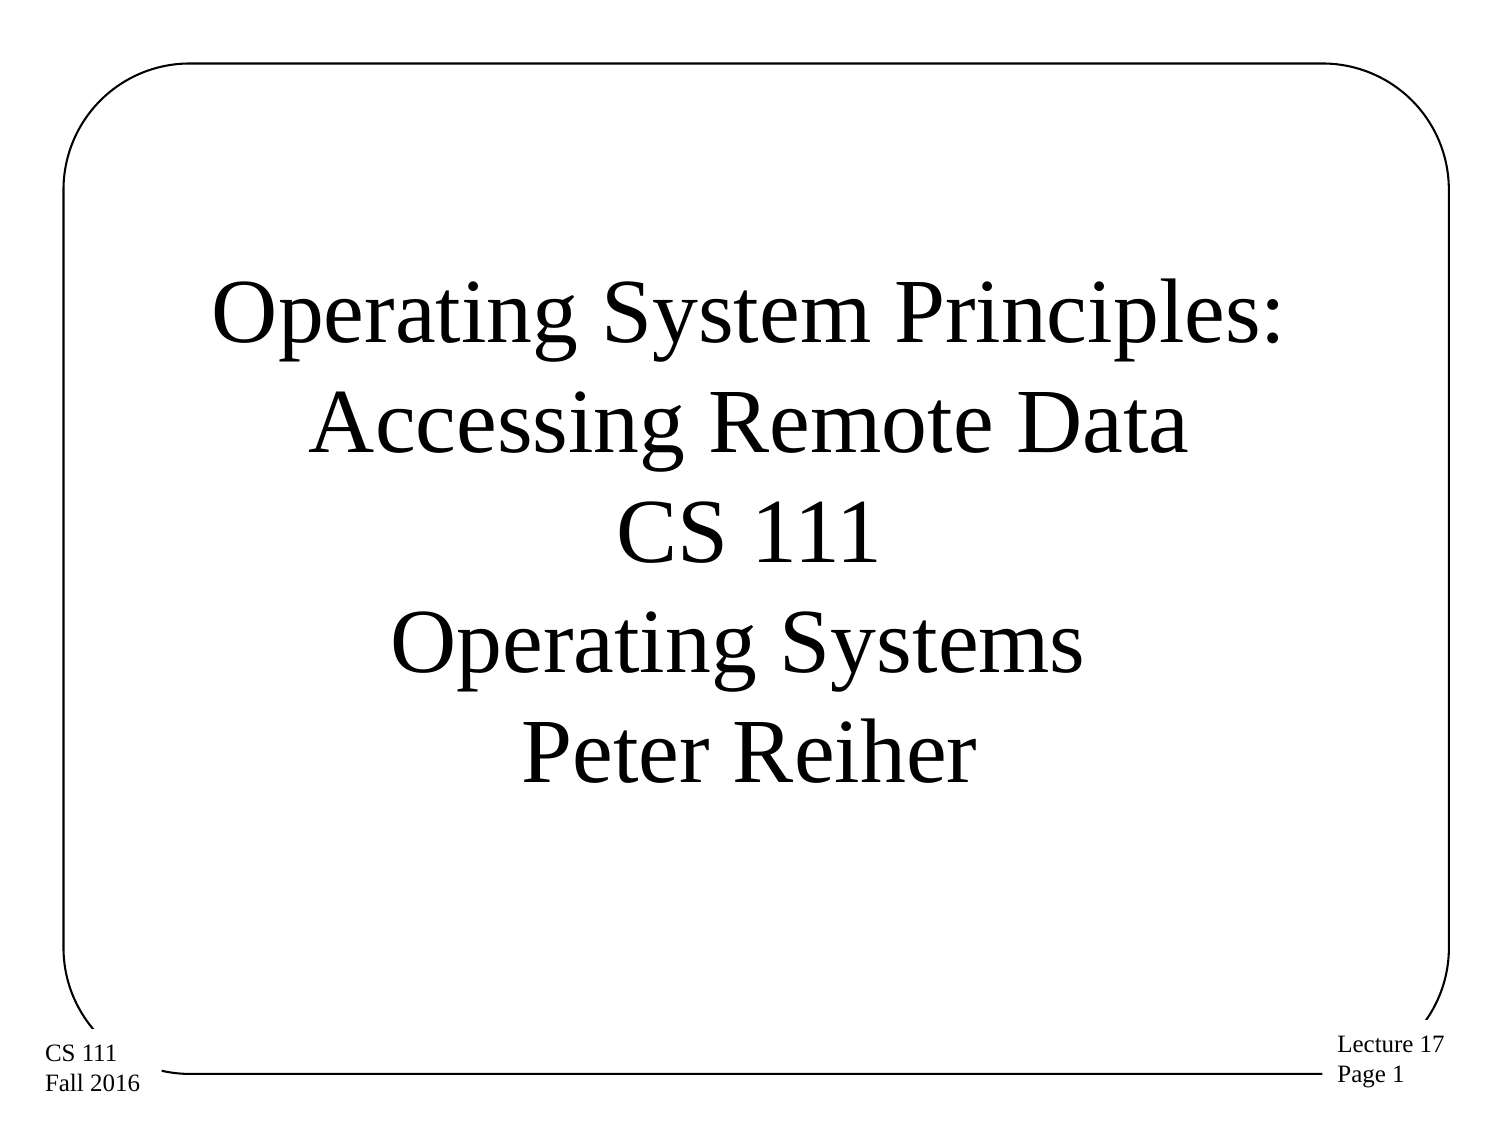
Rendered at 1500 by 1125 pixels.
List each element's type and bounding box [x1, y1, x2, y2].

list [74, 389, 1426, 1125]
